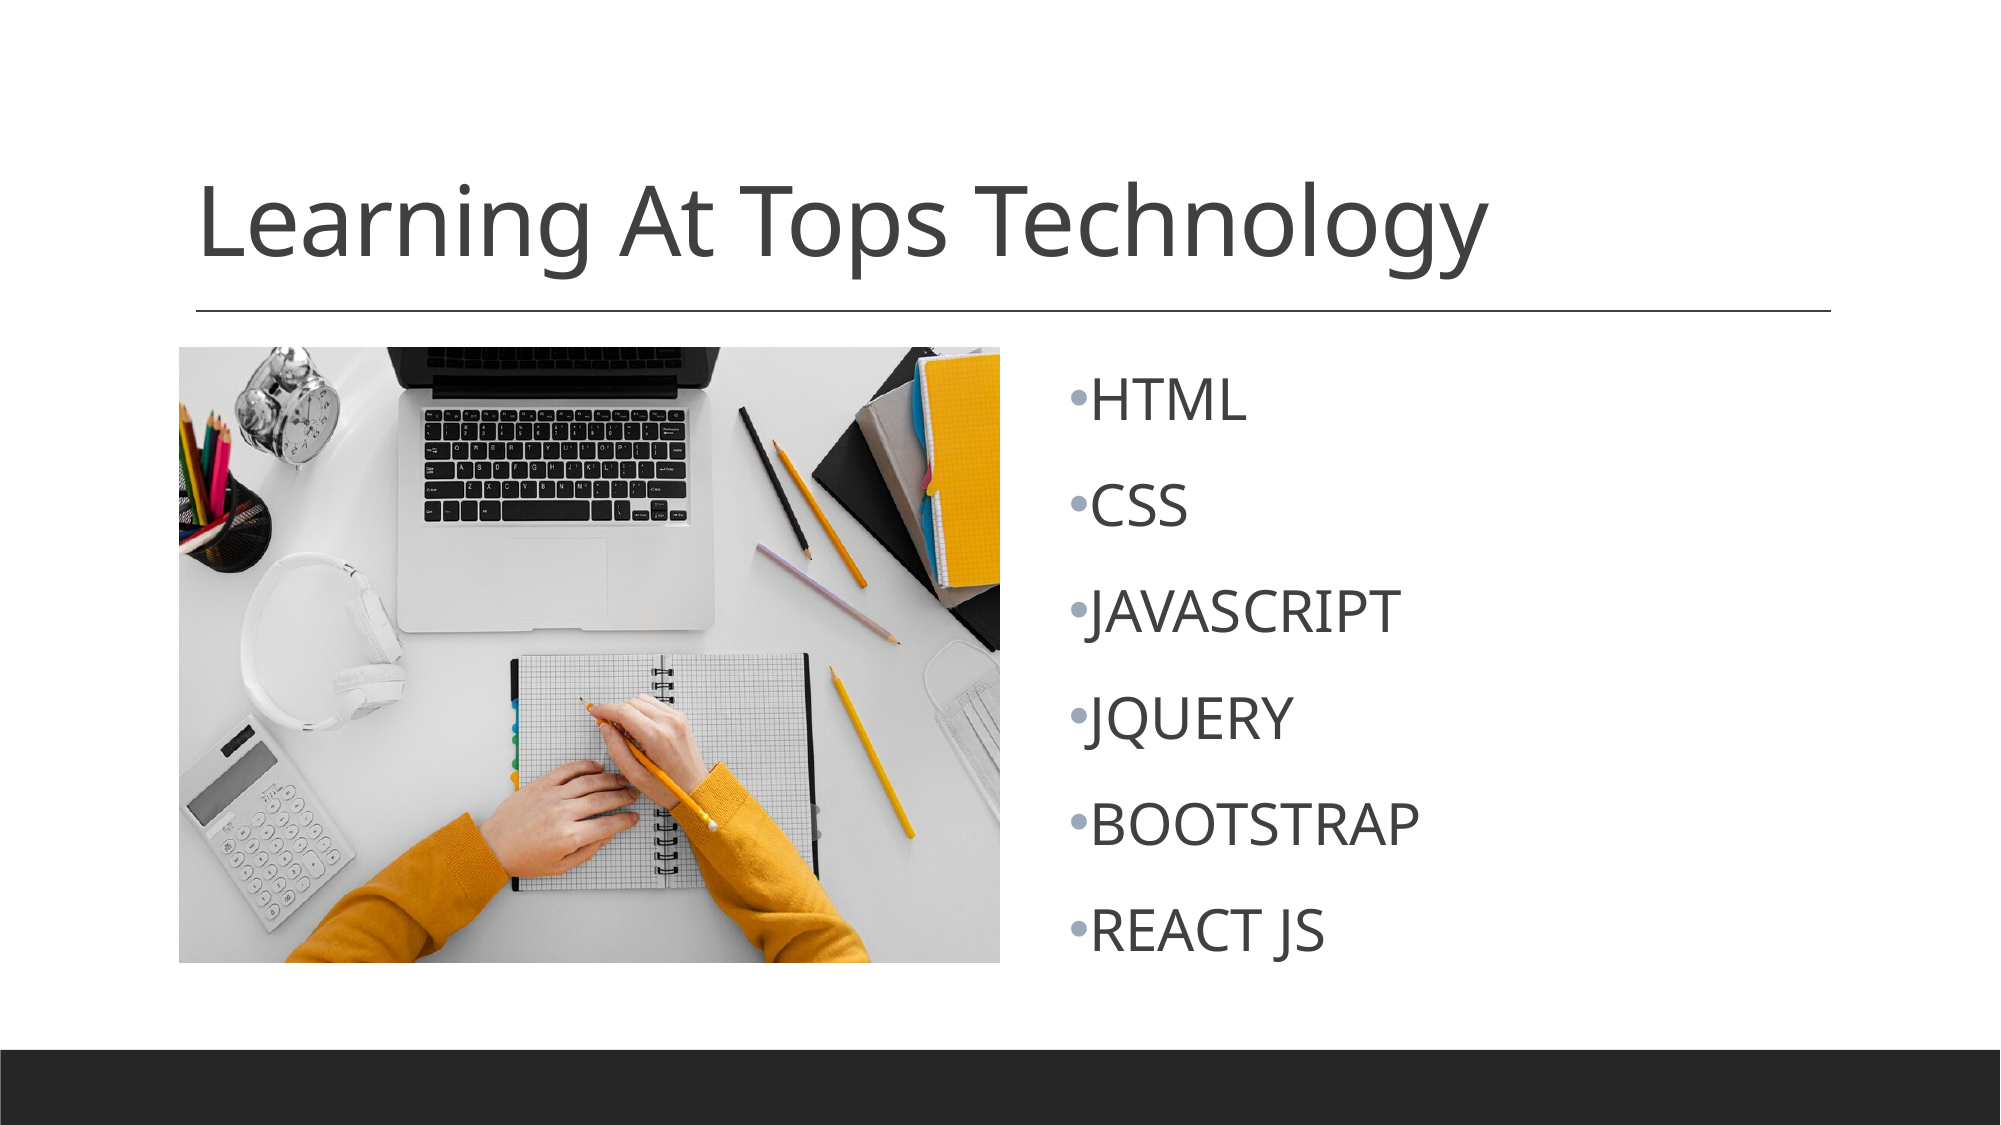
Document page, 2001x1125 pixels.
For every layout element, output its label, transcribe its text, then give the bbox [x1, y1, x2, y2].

list HTML CSS JAVASCRIPT JQUERY BOOTSTRAP REACT JS [1068, 347, 1830, 963]
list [179, 347, 1001, 964]
title Learning At Tops Technology [180, 47, 1830, 285]
